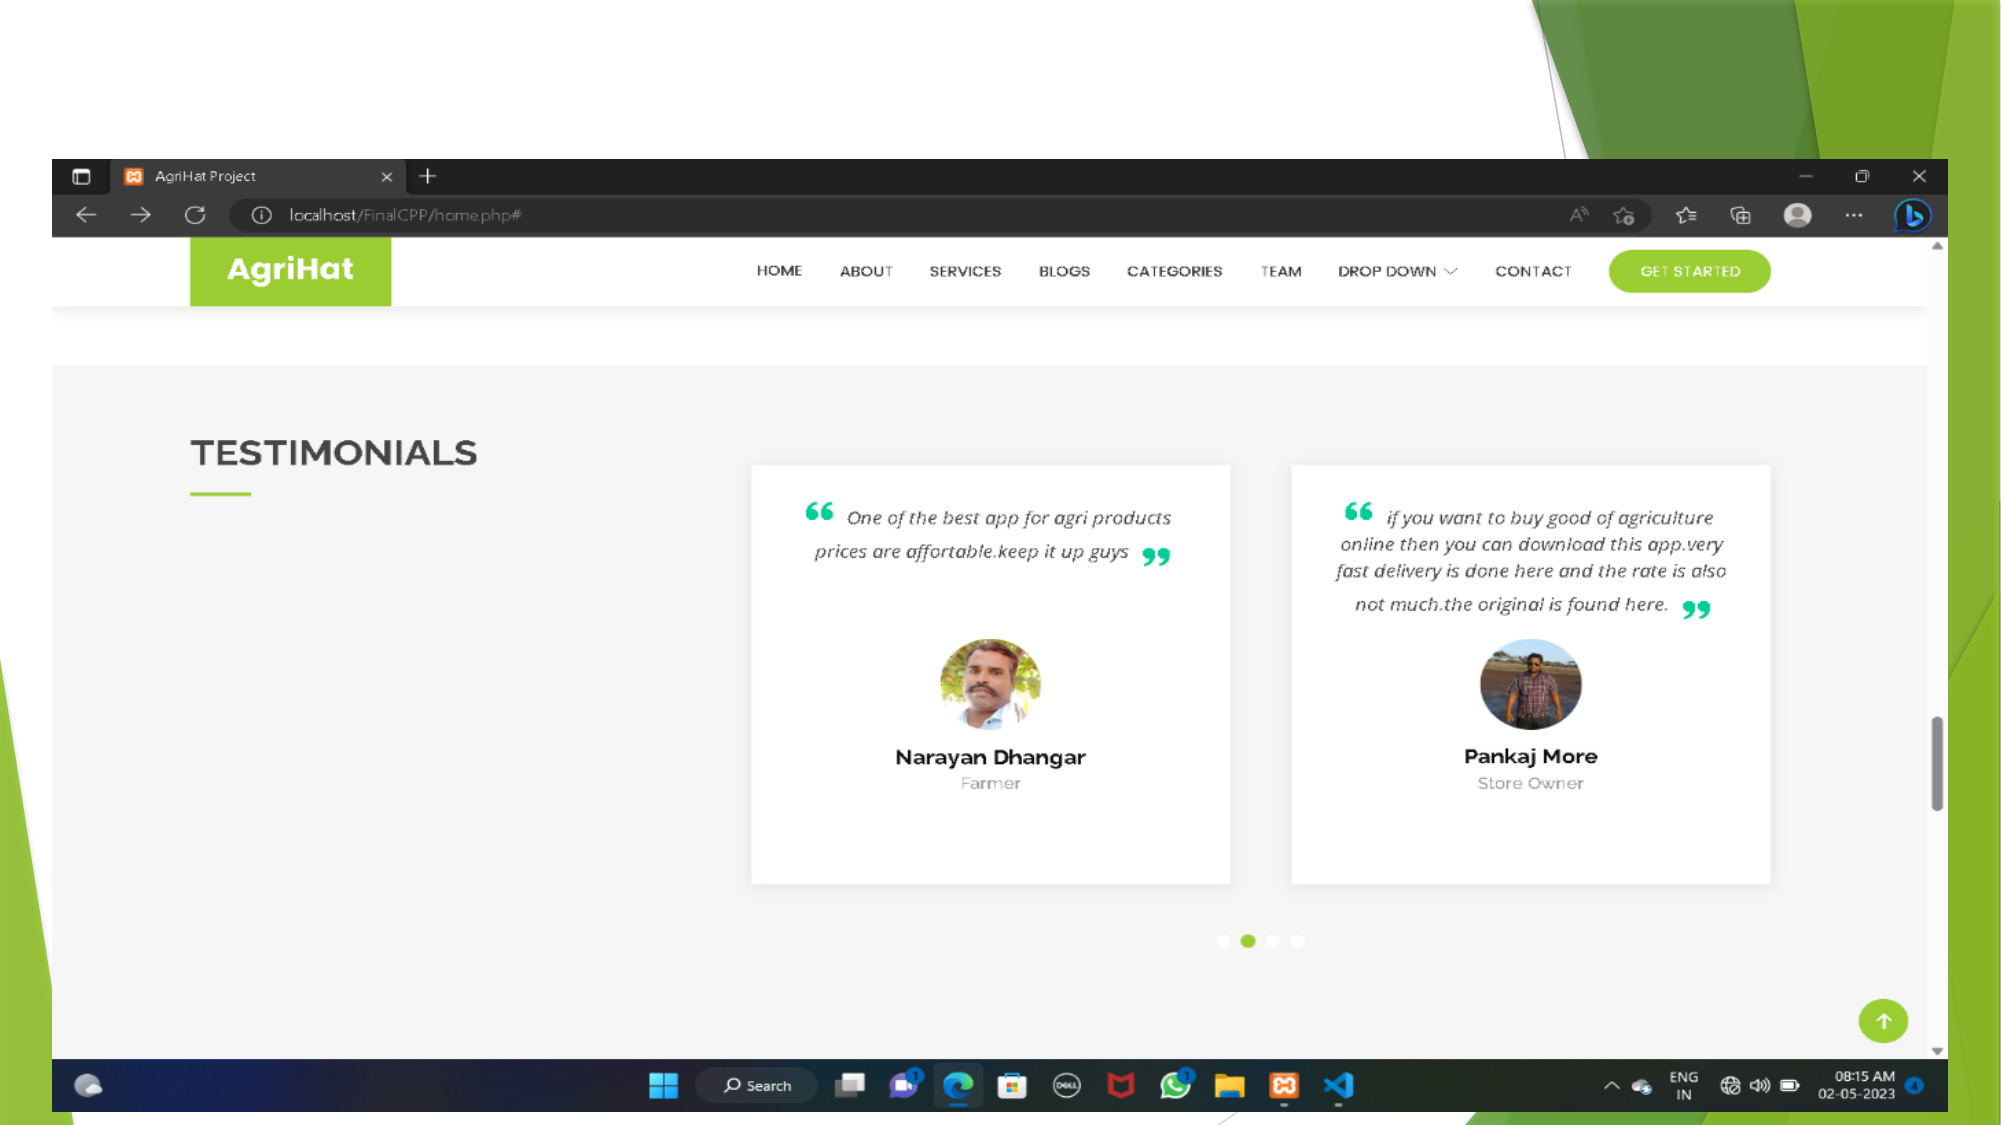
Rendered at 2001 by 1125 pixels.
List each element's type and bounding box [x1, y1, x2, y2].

picture [51, 158, 1949, 1112]
